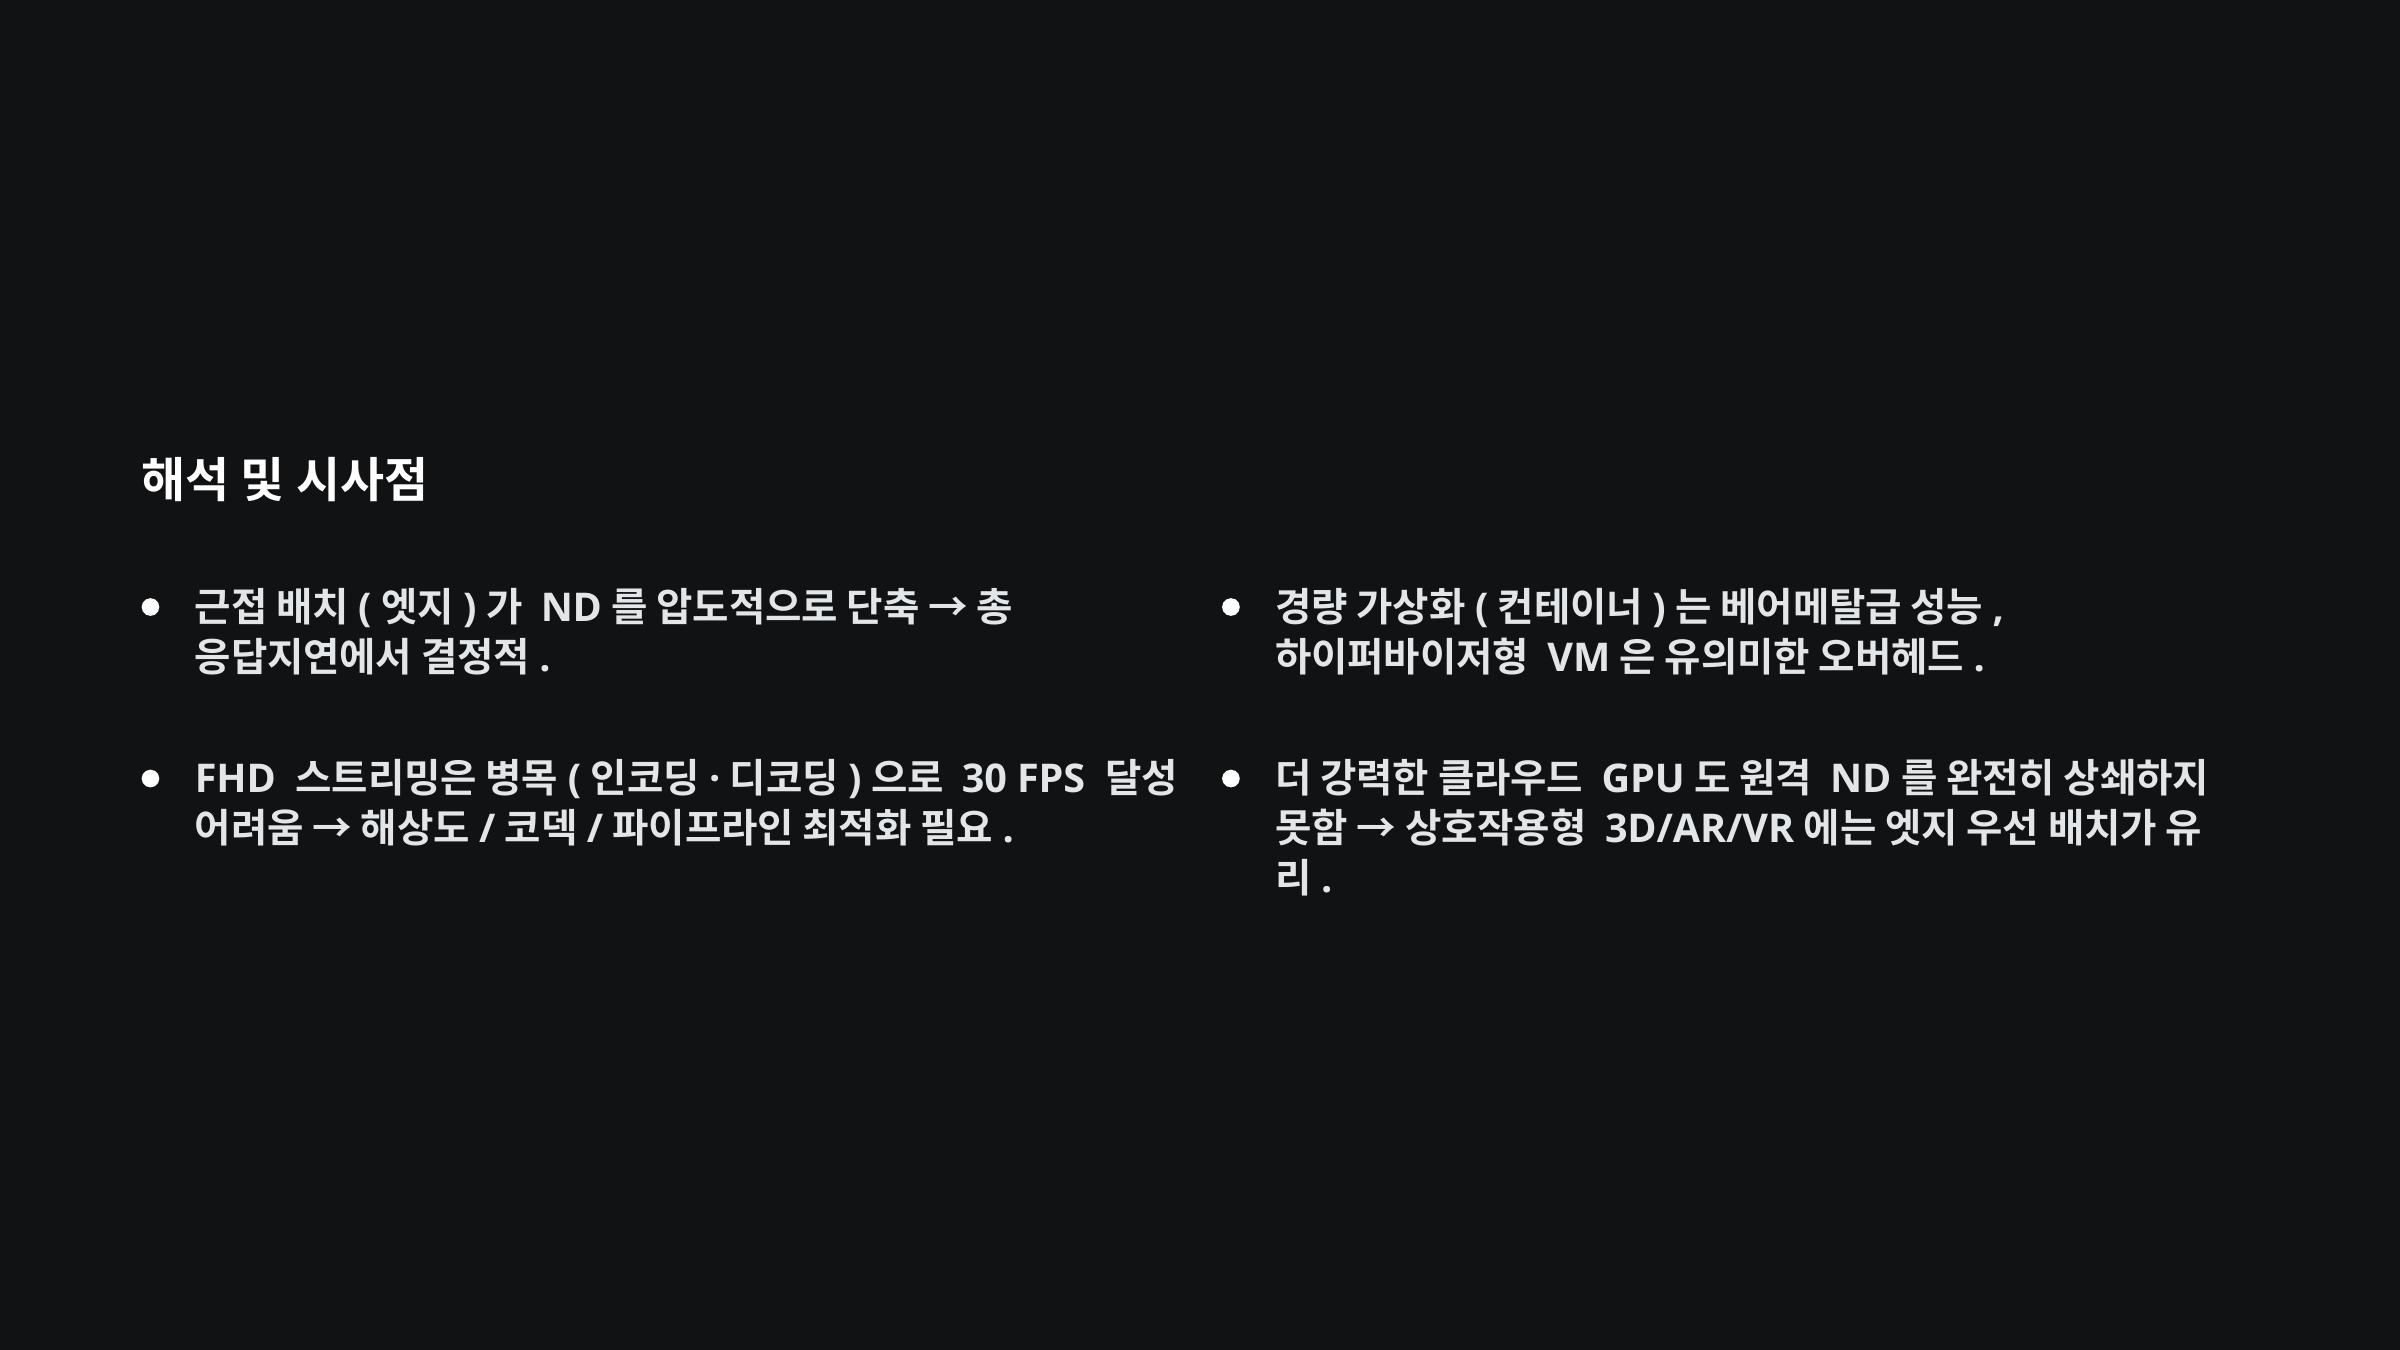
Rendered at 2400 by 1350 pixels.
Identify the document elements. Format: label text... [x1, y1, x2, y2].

text_box [1222, 769, 1240, 788]
text_box 해석 및 시사점 [141, 448, 625, 509]
text_box 경량 가상화(컨테이너)는 베어메탈급 성능, 하이퍼바이저형 VM은 유의미한 오버헤드. [1275, 579, 2259, 680]
text_box FHD 스트리밍은 병목(인코딩·디코딩)으로 30 FPS 달성 어려움 → 해상도/코덱/파이프라인 최적화 필요. [194, 750, 1178, 852]
text_box 더 강력한 클라우드 GPU도 원격 ND를 완전히 상쇄하지 못함 → 상호작용형 3D/AR/VR에는 엣지 우선 배치가 유리. [1275, 750, 2259, 902]
text_box [1222, 598, 1240, 616]
text_box [141, 769, 160, 788]
text_box 근접 배치(엣지)가 ND를 압도적으로 단축 → 총 응답지연에서 결정적. [194, 579, 1178, 680]
text_box [141, 598, 160, 616]
